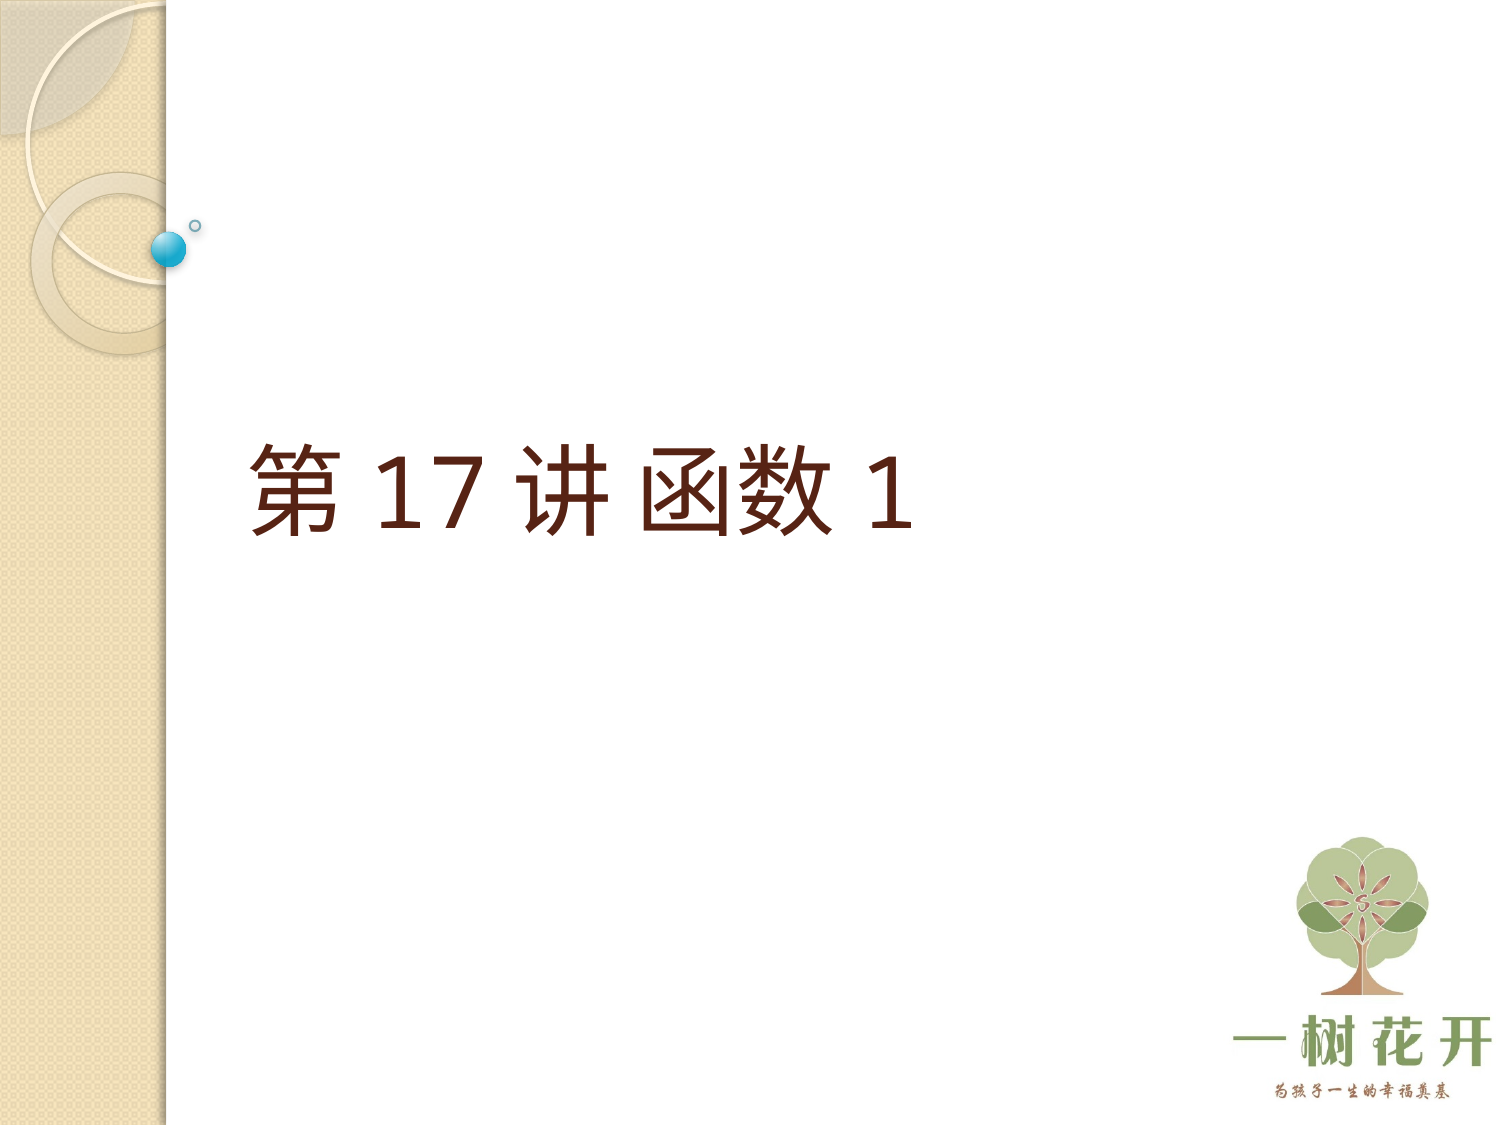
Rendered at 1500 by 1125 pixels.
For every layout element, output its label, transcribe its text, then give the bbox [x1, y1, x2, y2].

picture [1223, 826, 1500, 1125]
title 第17讲 函数1 [230, 314, 1446, 556]
